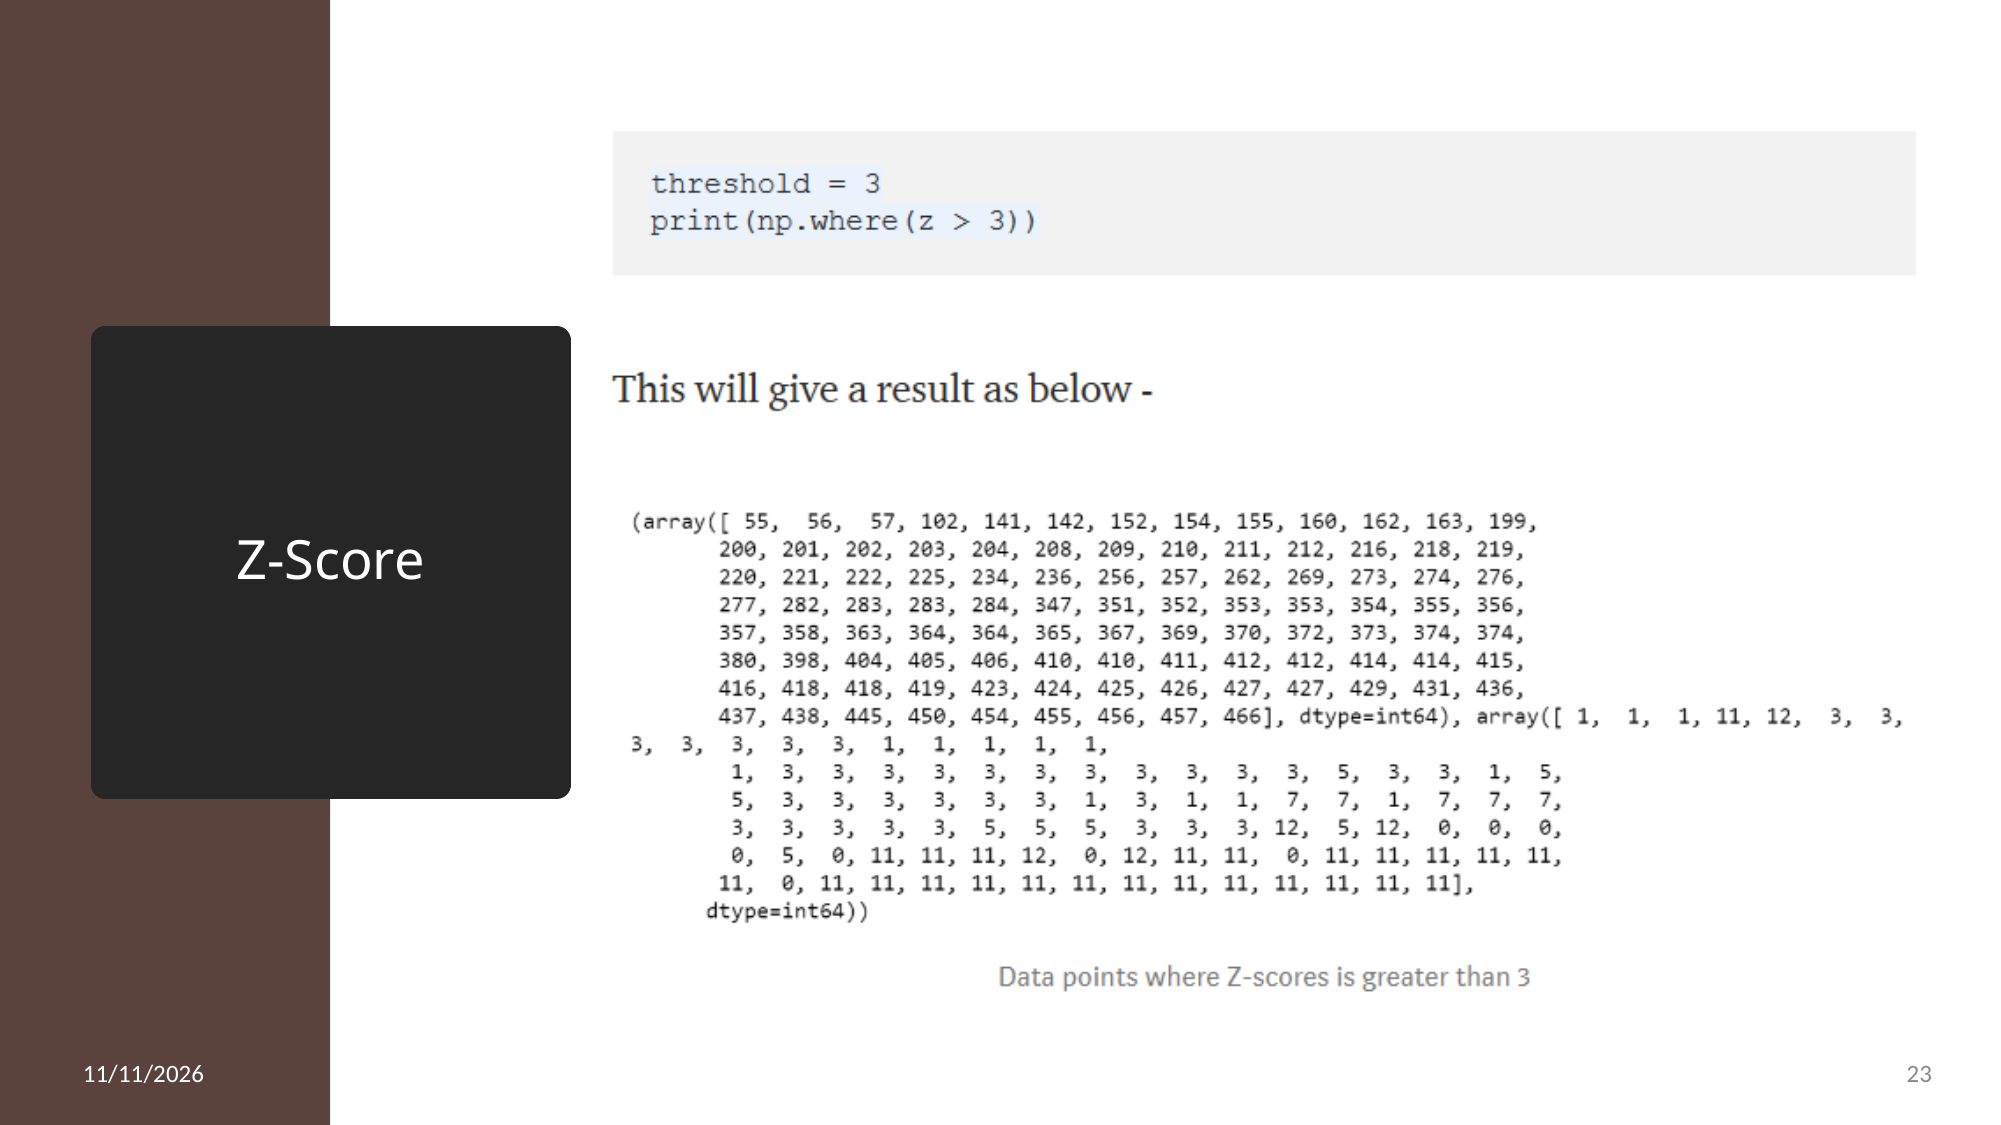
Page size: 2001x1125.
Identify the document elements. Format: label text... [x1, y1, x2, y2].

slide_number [67, 1042, 311, 1103]
picture [594, 121, 1948, 1004]
title Z-Score [105, 340, 557, 785]
slide_number 23 [1855, 1042, 1948, 1103]
text_box [331, 0, 2000, 1125]
text_box [0, 0, 331, 1125]
